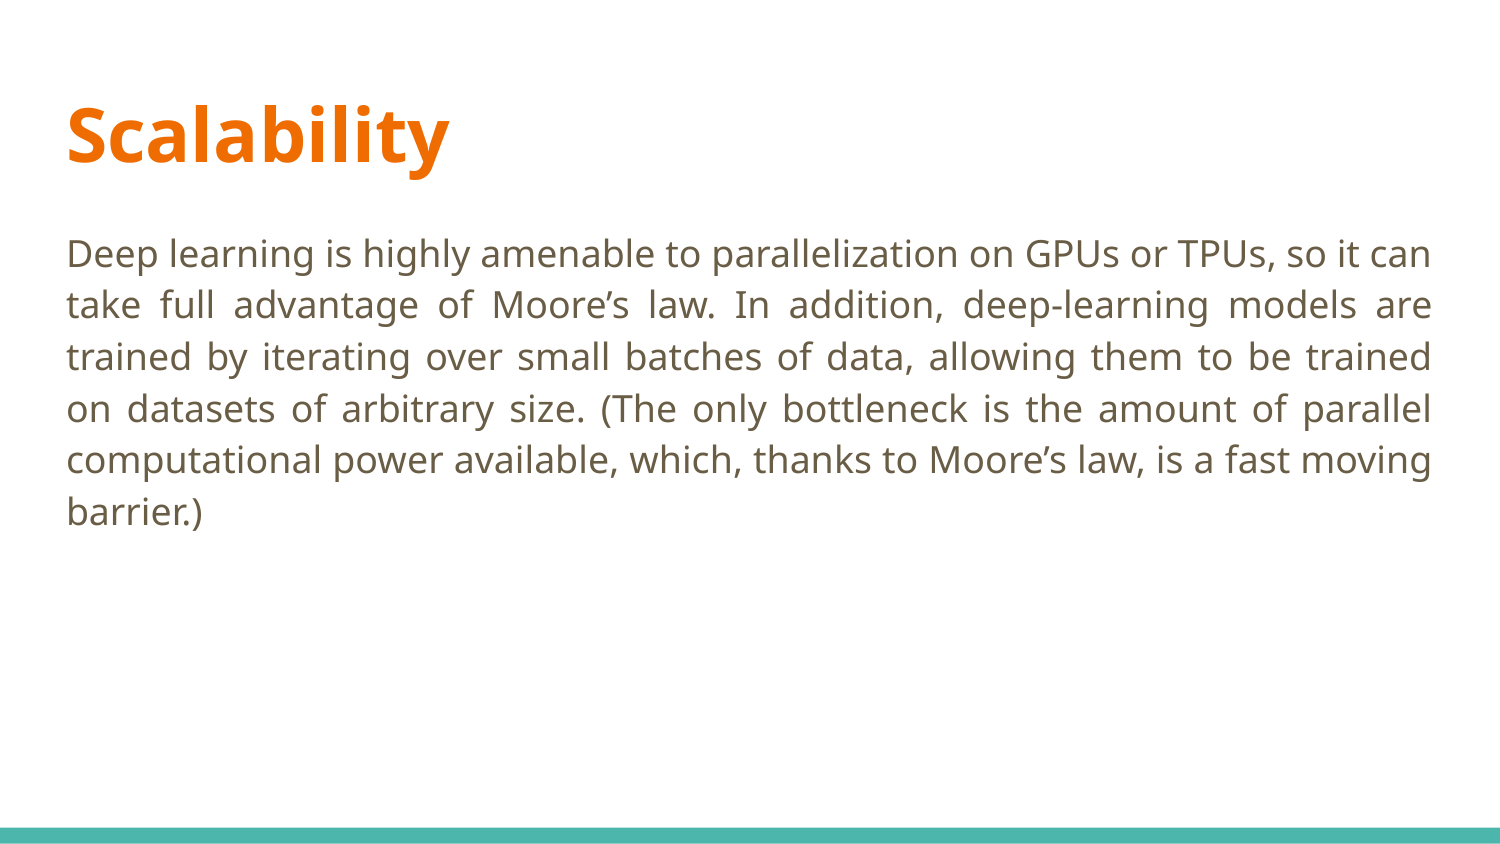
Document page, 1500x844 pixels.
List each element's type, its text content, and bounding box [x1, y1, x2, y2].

list Deep learning is highly amenable to parallelization on GPUs or TPUs, so it can take full advantage of Moore’s law. In addition, deep-learning models are trained by iterating over small batches of data, allowing them to be trained on datasets of arbitrary size. (The only bottleneck is the amount of parallel computational power available, which, thanks to Moore’s law, is a fast moving barrier.) [51, 207, 1449, 750]
title Scalability [51, 72, 1449, 189]
